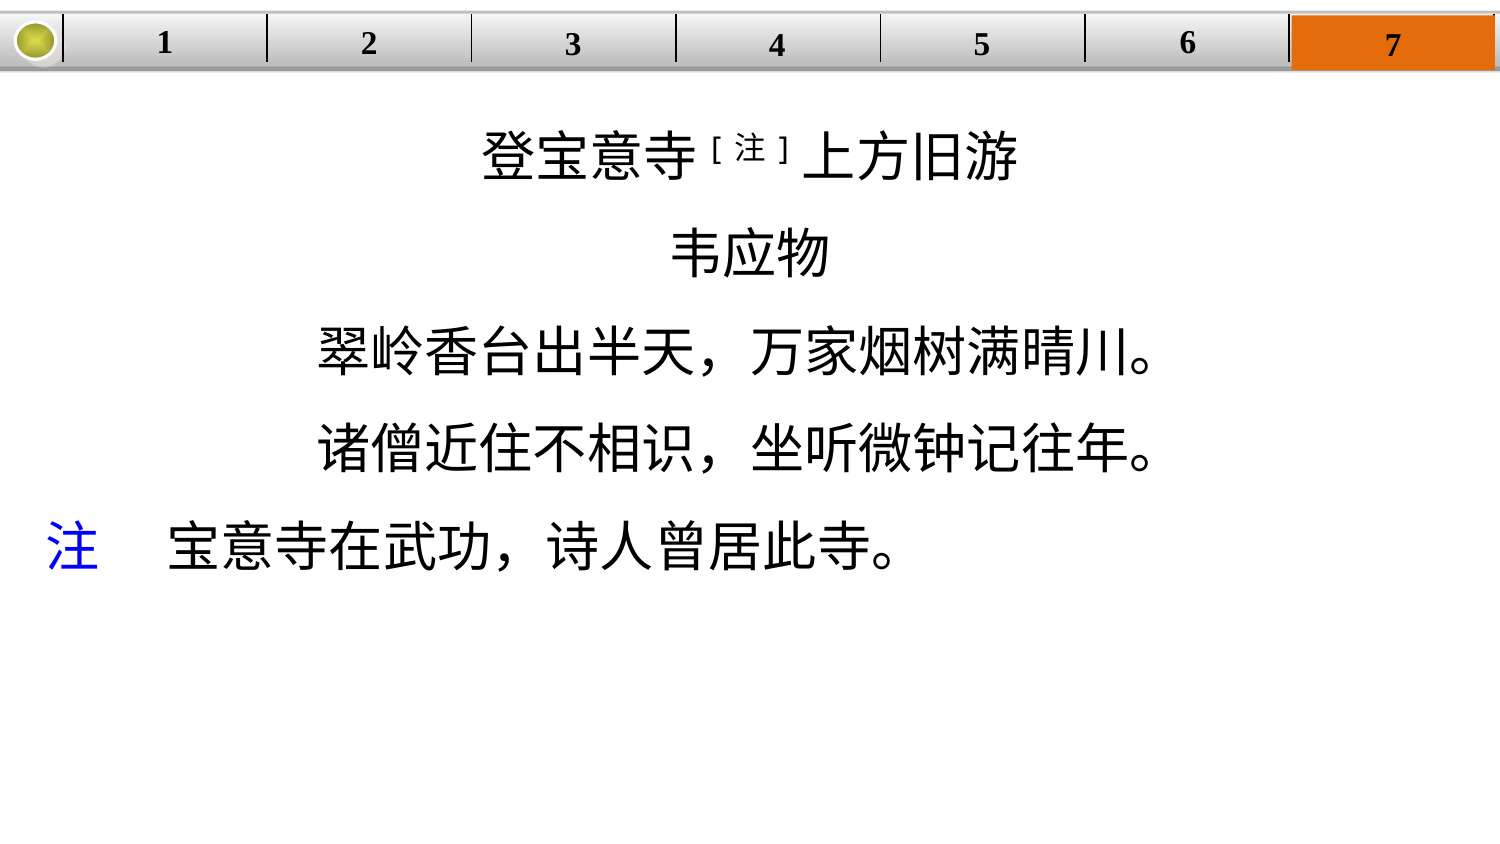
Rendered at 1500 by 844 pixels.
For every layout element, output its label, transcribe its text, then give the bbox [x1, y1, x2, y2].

text_box 7 [1291, 15, 1495, 71]
text_box 登宝意寺[注]上方旧游 韦应物 翠岭香台出半天，万家烟树满晴川。 诸僧近住不相识，坐听微钟记往年。 注 宝意寺在武功，诗人曾居此寺。 [30, 82, 1470, 585]
text_box 5 [880, 15, 1084, 70]
text_box 1 [63, 13, 267, 68]
text_box 6 [1086, 13, 1290, 68]
text_box 2 [267, 13, 471, 69]
text_box 4 [675, 15, 879, 71]
text_box 3 [471, 14, 675, 70]
text_box [0, 12, 1500, 66]
text_box [15, 21, 56, 60]
